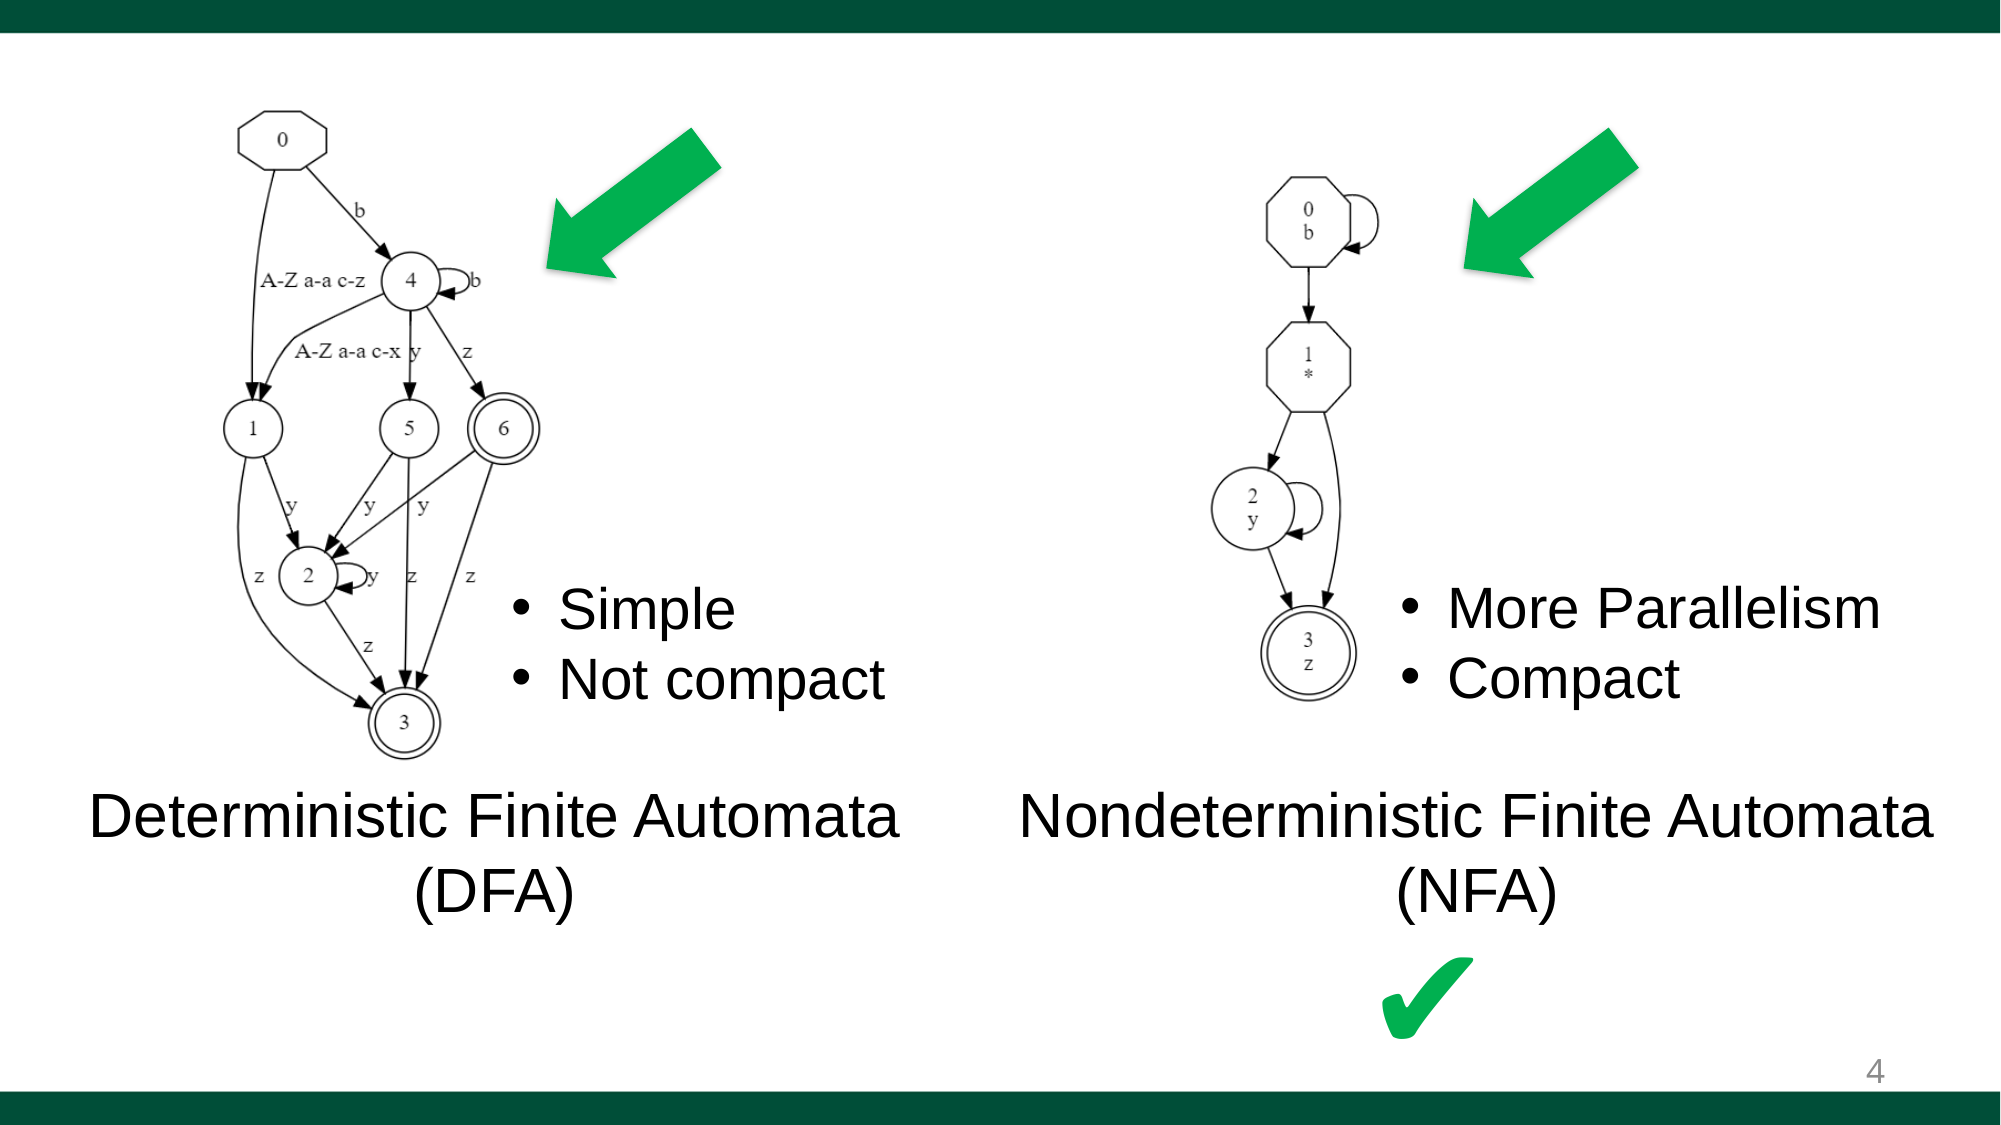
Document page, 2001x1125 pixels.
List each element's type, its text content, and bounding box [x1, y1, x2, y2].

text_box More Parallelism Compact [1429, 563, 1897, 718]
text_box Deterministic Finite Automata (DFA) [73, 767, 917, 933]
text_box Simple Not compact [560, 563, 902, 719]
picture [0, 0, 2001, 1125]
text_box Nondeterministic Finite Automata (NFA) [1004, 767, 1951, 933]
slide_number 4 [1433, 1042, 1900, 1103]
text_box [560, 126, 723, 280]
text_box ✔️ [1350, 895, 1605, 1091]
text_box [1462, 126, 1640, 280]
